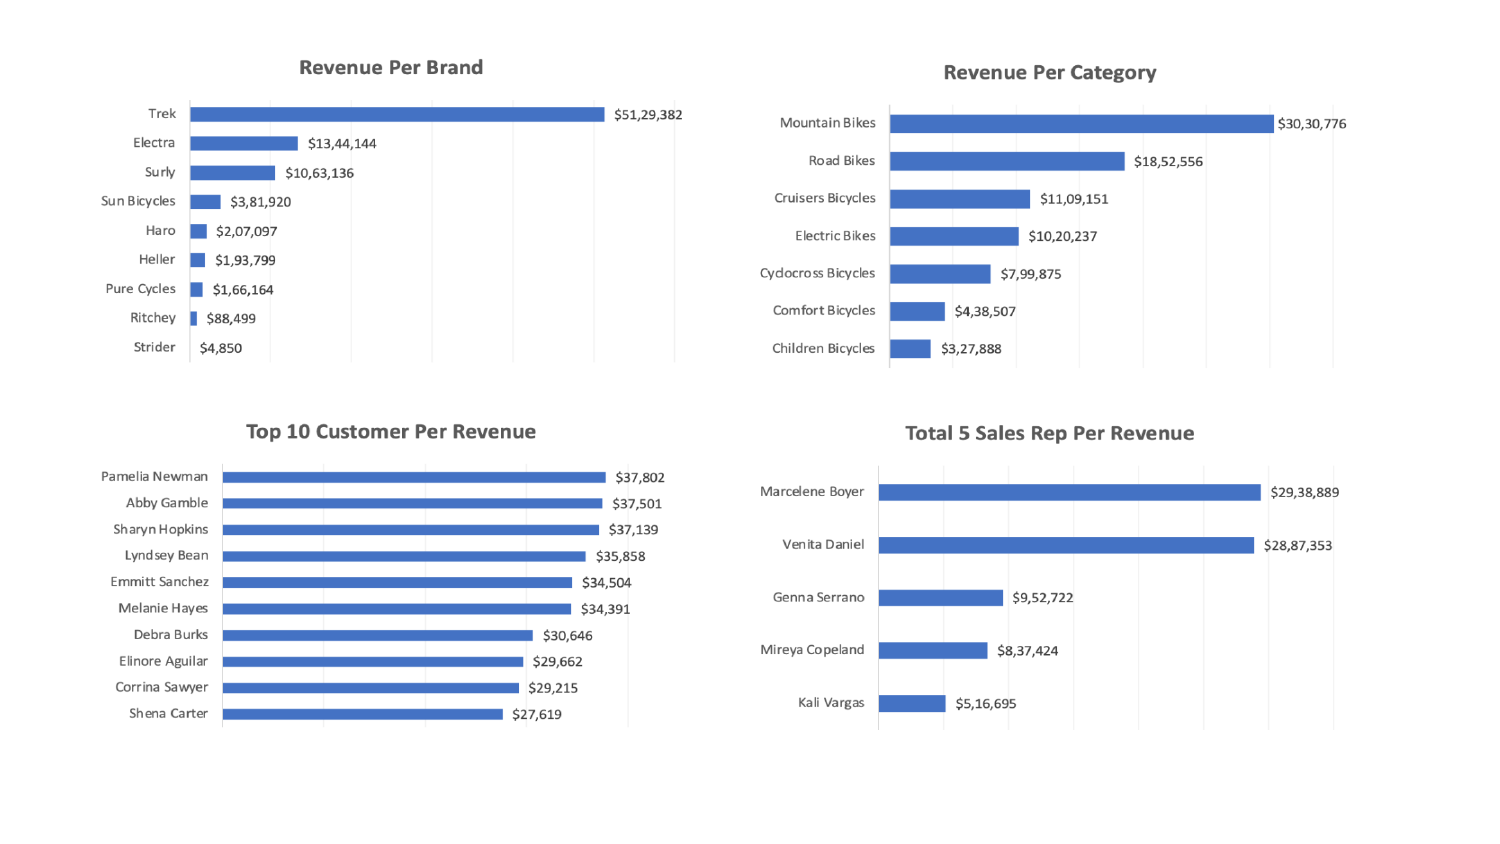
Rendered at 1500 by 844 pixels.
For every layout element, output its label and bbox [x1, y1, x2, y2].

picture [24, 24, 1444, 819]
